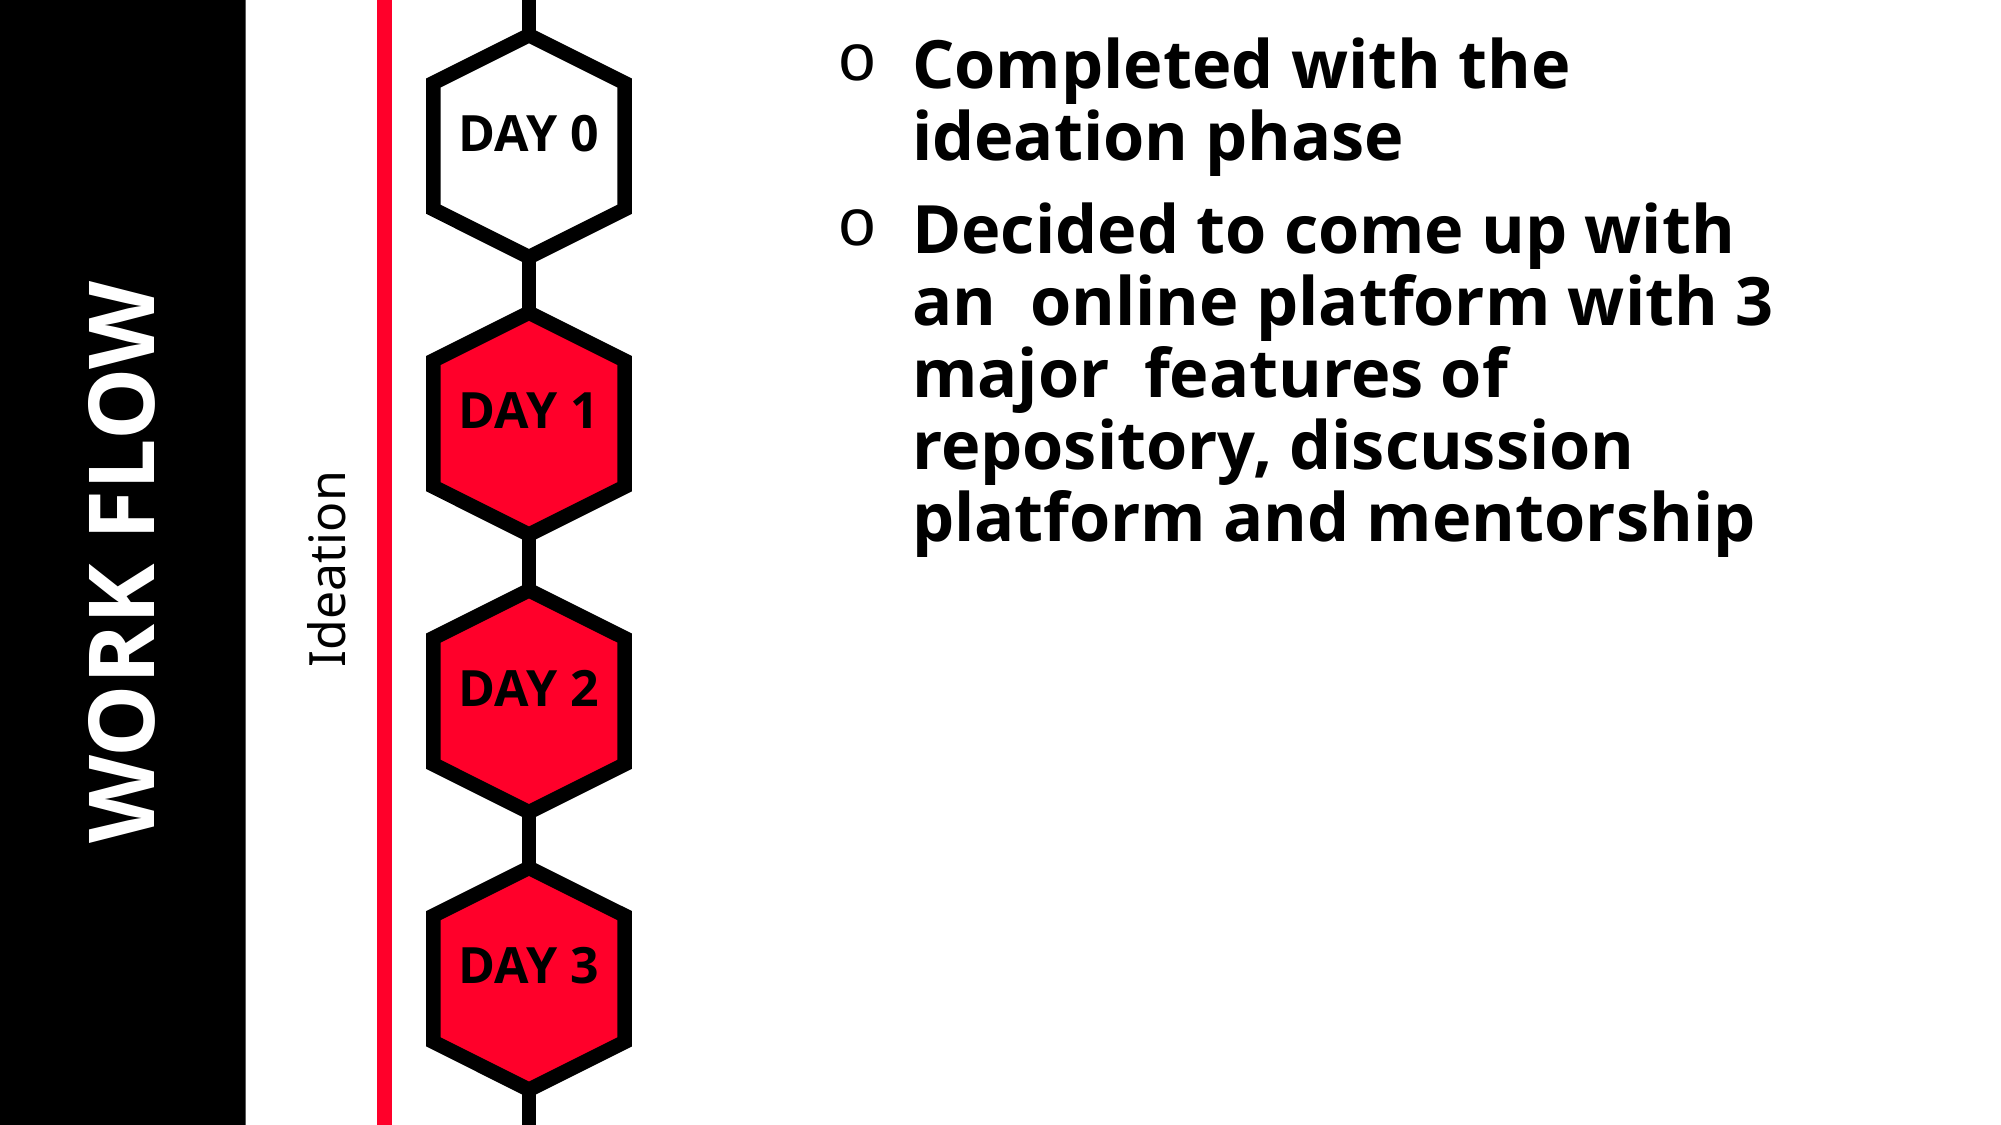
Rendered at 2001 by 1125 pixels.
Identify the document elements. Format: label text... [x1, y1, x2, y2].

list DAY 3 [433, 933, 625, 1024]
list Ideation [294, 0, 363, 1125]
title WORK FLOW [68, 0, 182, 1125]
list DAY 2 [433, 655, 625, 746]
list Completed with the ideation phase Decided to come up with an online platform with 3 major features of repository, discussion platform and mentorship [822, 23, 1807, 851]
list DAY 1 [433, 378, 625, 469]
list DAY 0 [433, 101, 625, 192]
